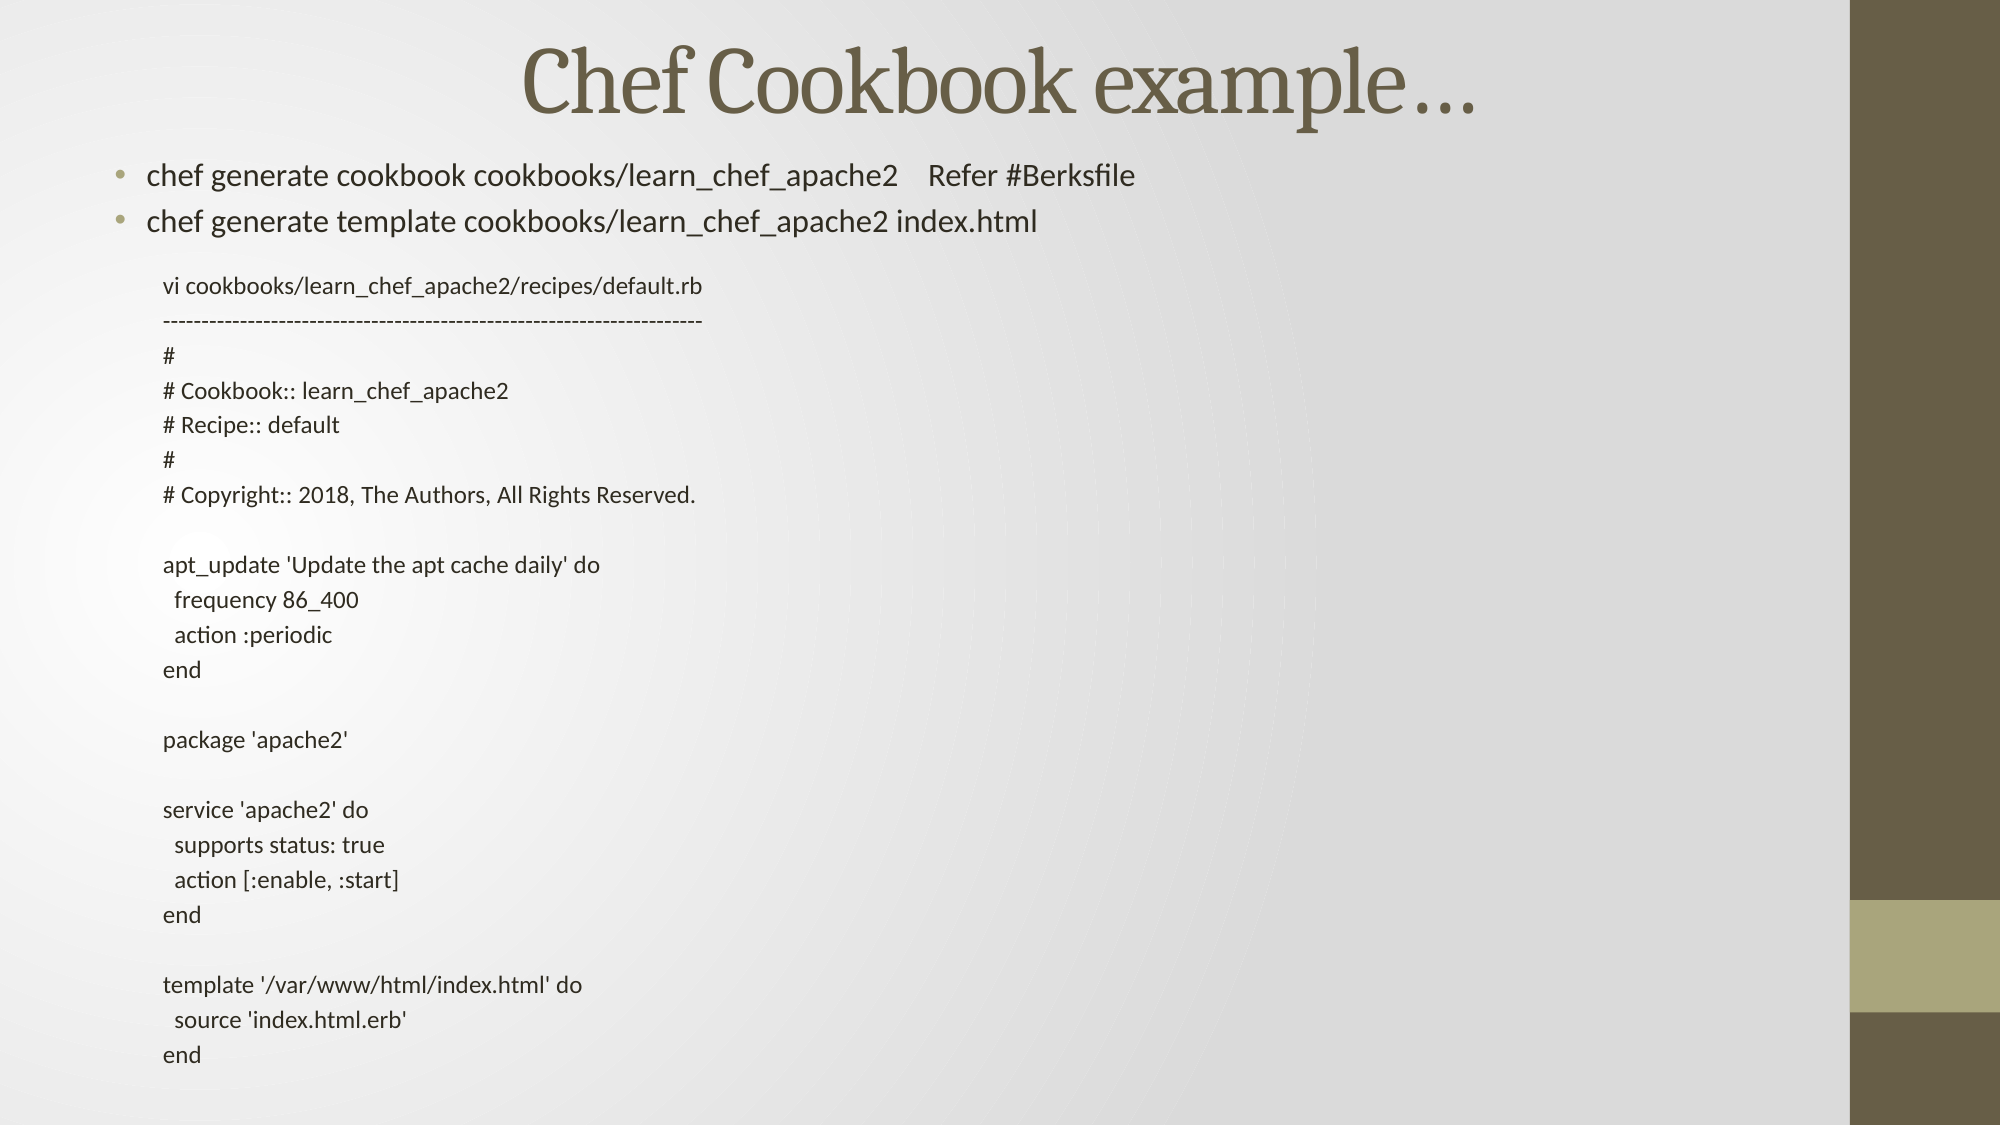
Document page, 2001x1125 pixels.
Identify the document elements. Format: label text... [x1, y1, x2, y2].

list chef generate cookbook cookbooks/learn_chef_apache2 Refer #Berksfile chef generate template cookbooks/learn_chef_apache2 index.html vi cookbooks/learn_chef_apache2/recipes/default.rb ---------------------------------------------------------------------- # # Cookbook:: learn_chef_apache2 # Recipe:: default # # Copyright:: 2018, The Authors, All Rights Reserved. apt_update 'Update the apt cache daily' do frequency 86_400 action :periodic end package 'apache2' service 'apache2' do supports status: true action [:enable, :start] end template '/var/www/html/index.html' do source 'index.html.erb' end [83, 146, 1917, 1100]
title Chef Cookbook example… [137, 0, 1863, 146]
